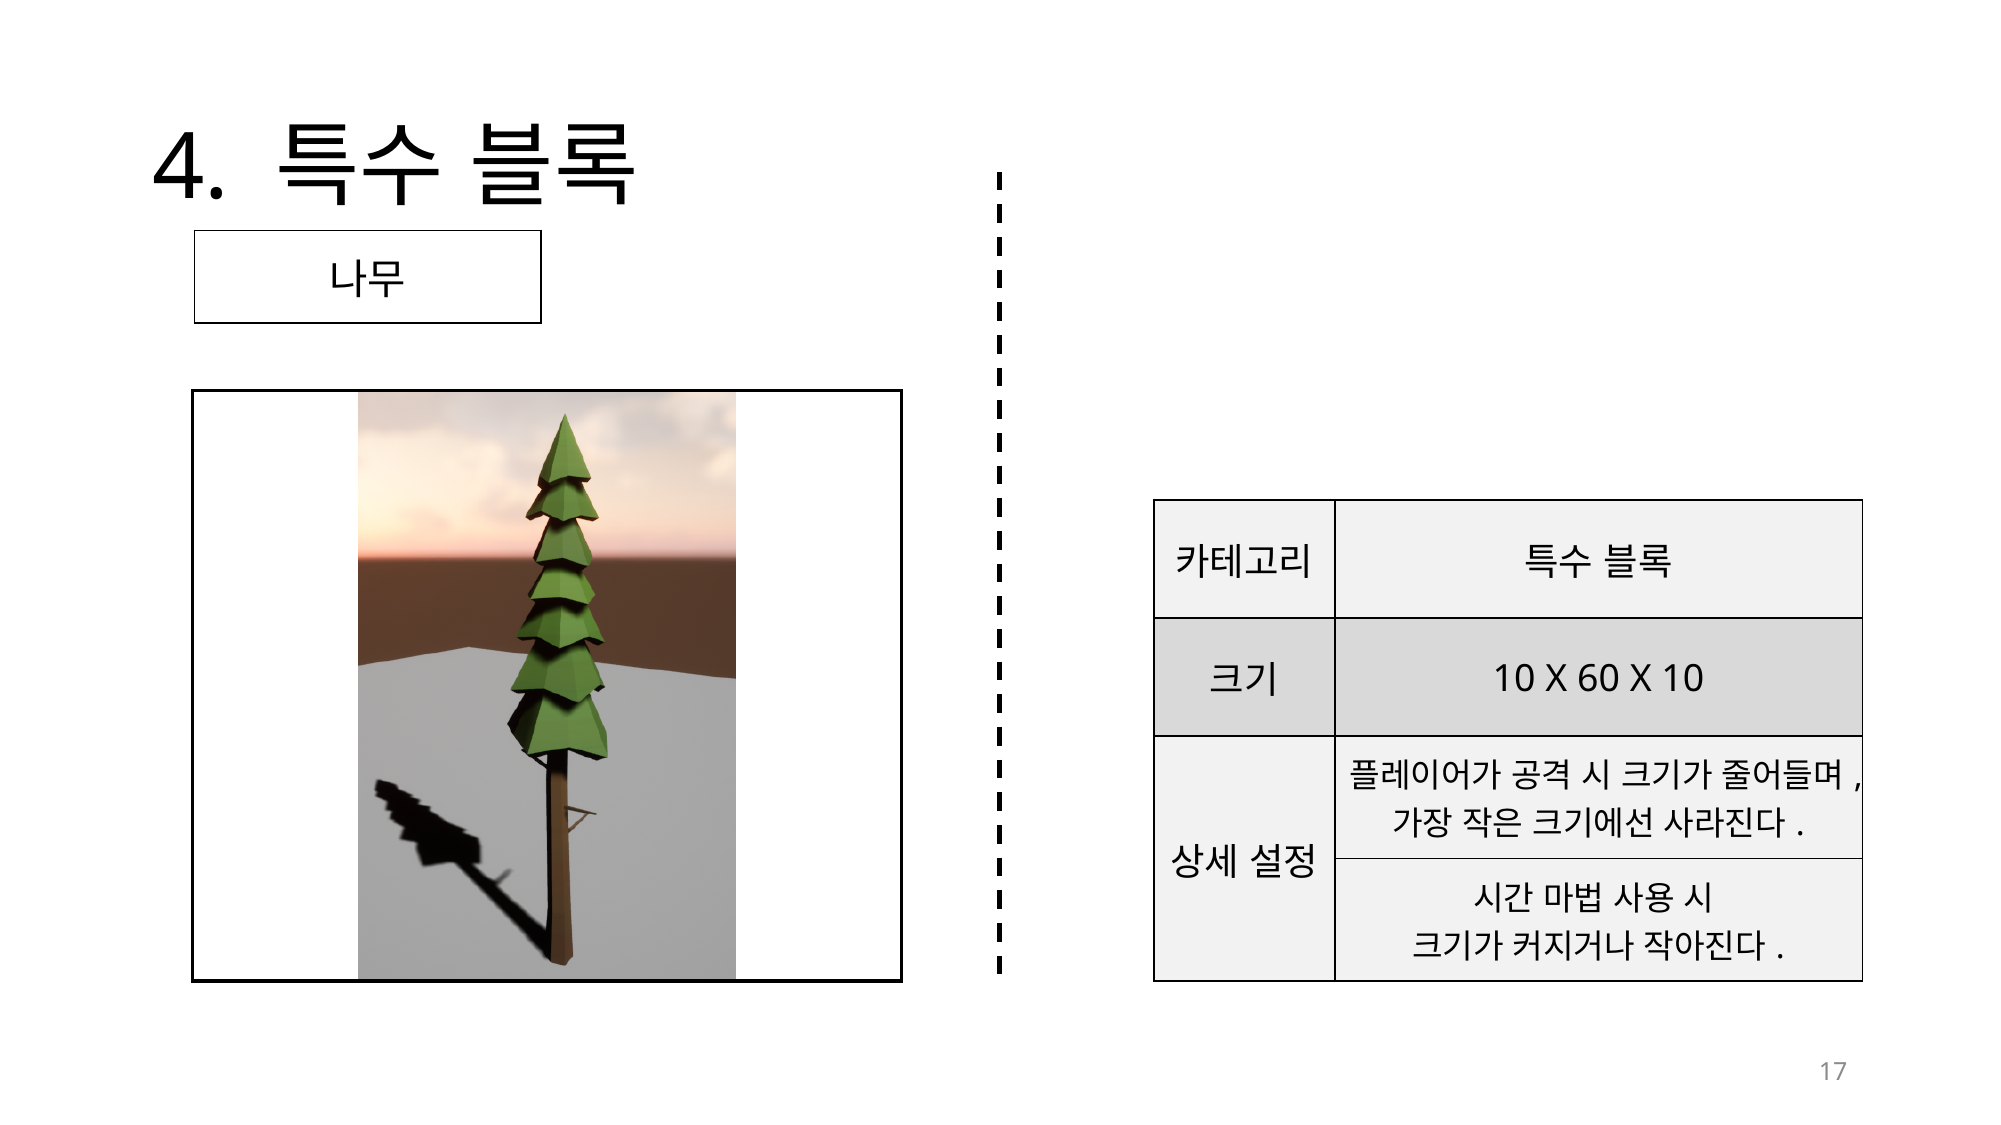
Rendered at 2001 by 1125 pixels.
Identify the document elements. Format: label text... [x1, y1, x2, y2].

table_header 특수 블록 [1336, 501, 1862, 617]
text_box [192, 389, 902, 982]
table_header 카테고리 [1155, 501, 1334, 617]
table_cell 시간 마법 사용 시 크기가 커지거나 작아진다. [1336, 859, 1862, 980]
slide_number 17 [1412, 1042, 1863, 1103]
picture [358, 390, 736, 981]
table_cell 10 X 60 X 10 [1336, 619, 1862, 735]
table_cell 상세 설정 [1155, 737, 1334, 980]
table_cell 크기 [1155, 619, 1334, 735]
table_header 나무 [195, 231, 540, 322]
title 4. 특수 블록 [137, 59, 1863, 278]
table_cell 플레이어가 공격 시 크기가 줄어들며, 가장 작은 크기에선 사라진다. [1336, 737, 1862, 858]
